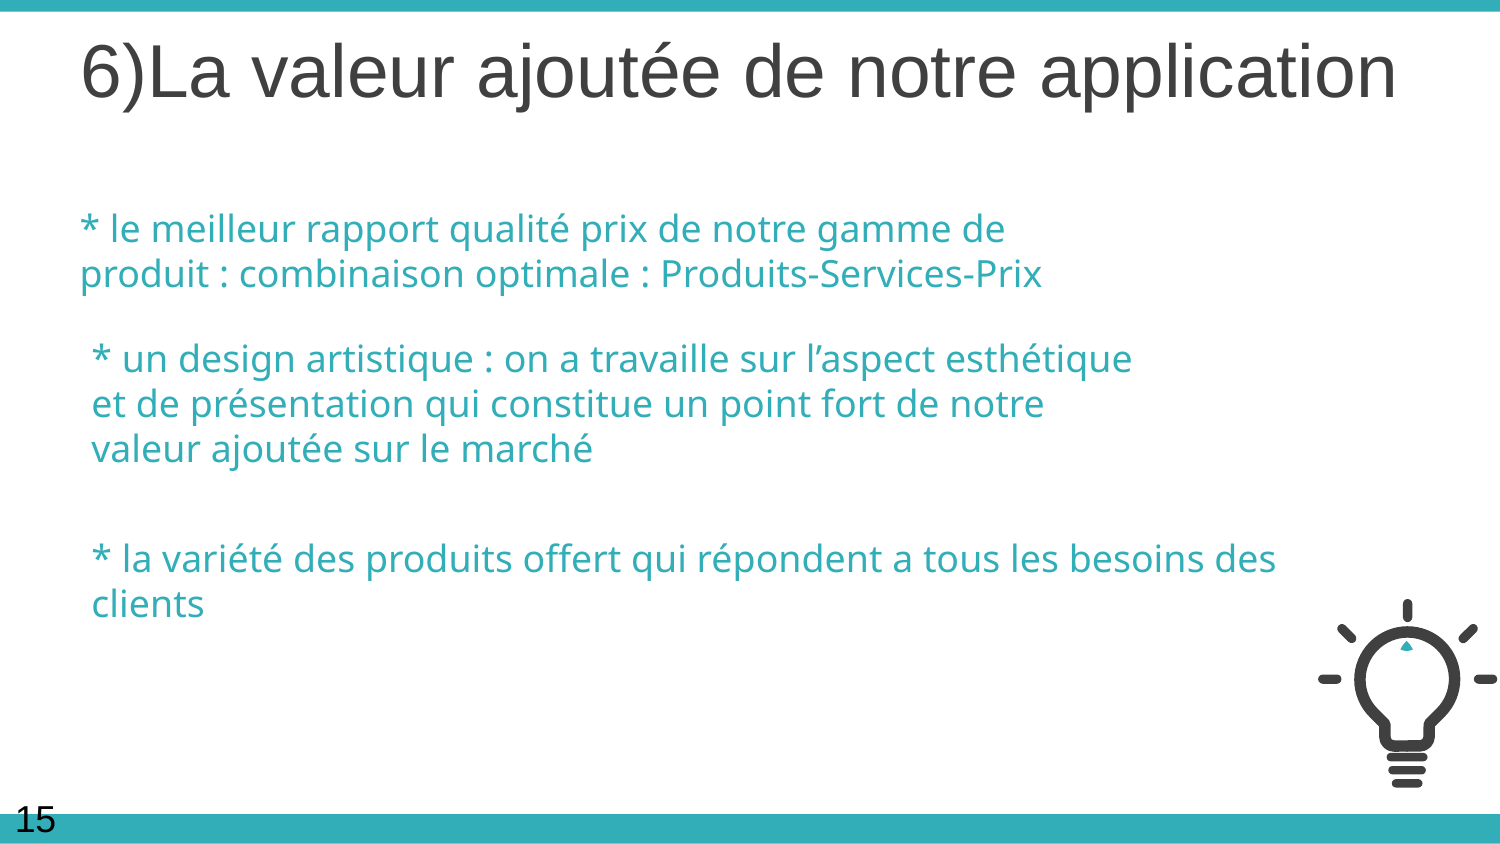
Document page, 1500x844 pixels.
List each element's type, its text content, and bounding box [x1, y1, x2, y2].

text_box * le meilleur rapport qualité prix de notre gamme de produit : combinaison optimale : Produits-Services-Prix [64, 197, 1114, 303]
text_box 15 [0, 787, 89, 844]
text_box * la variété des produits offert qui répondent a tous les besoins des clients [76, 528, 1376, 633]
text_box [1317, 598, 1498, 788]
text_box * un design artistique : on a travaille sur l’aspect esthétique et de présentation qui constitue un point fort de notre valeur ajoutée sur le marché [76, 327, 1161, 478]
list 6)La valeur ajoutée de notre application [0, 20, 1500, 115]
